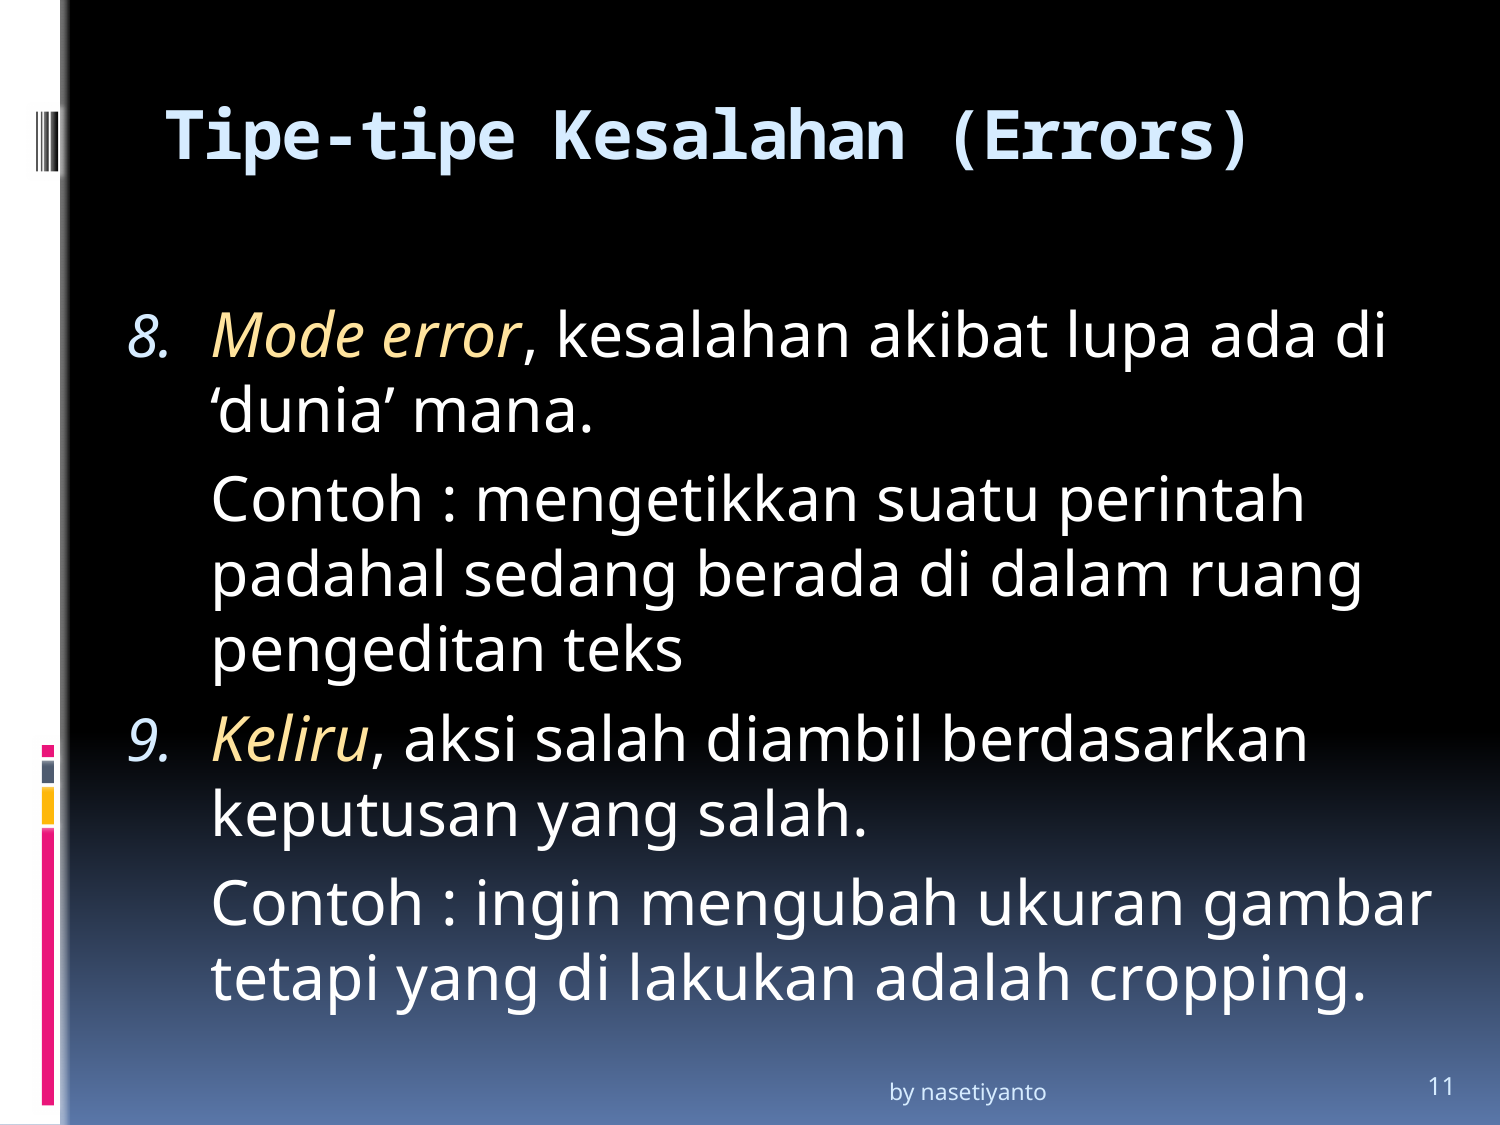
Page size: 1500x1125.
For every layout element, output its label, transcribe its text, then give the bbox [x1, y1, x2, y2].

title Tipe-tipe Kesalahan (Errors) [150, 84, 1425, 235]
slide_number 11 [1412, 1052, 1488, 1113]
footer by nasetiyanto [150, 1052, 1063, 1113]
list Mode error, kesalahan akibat lupa ada di ‘dunia’ mana. Contoh : mengetikkan suatu perintah padahal sedang berada di dalam ruang pengeditan teks Keliru, aksi salah diambil berdasarkan keputusan yang salah. Contoh : ingin mengubah ukuran gambar tetapi yang di lakukan adalah cropping. [99, 287, 1450, 1043]
